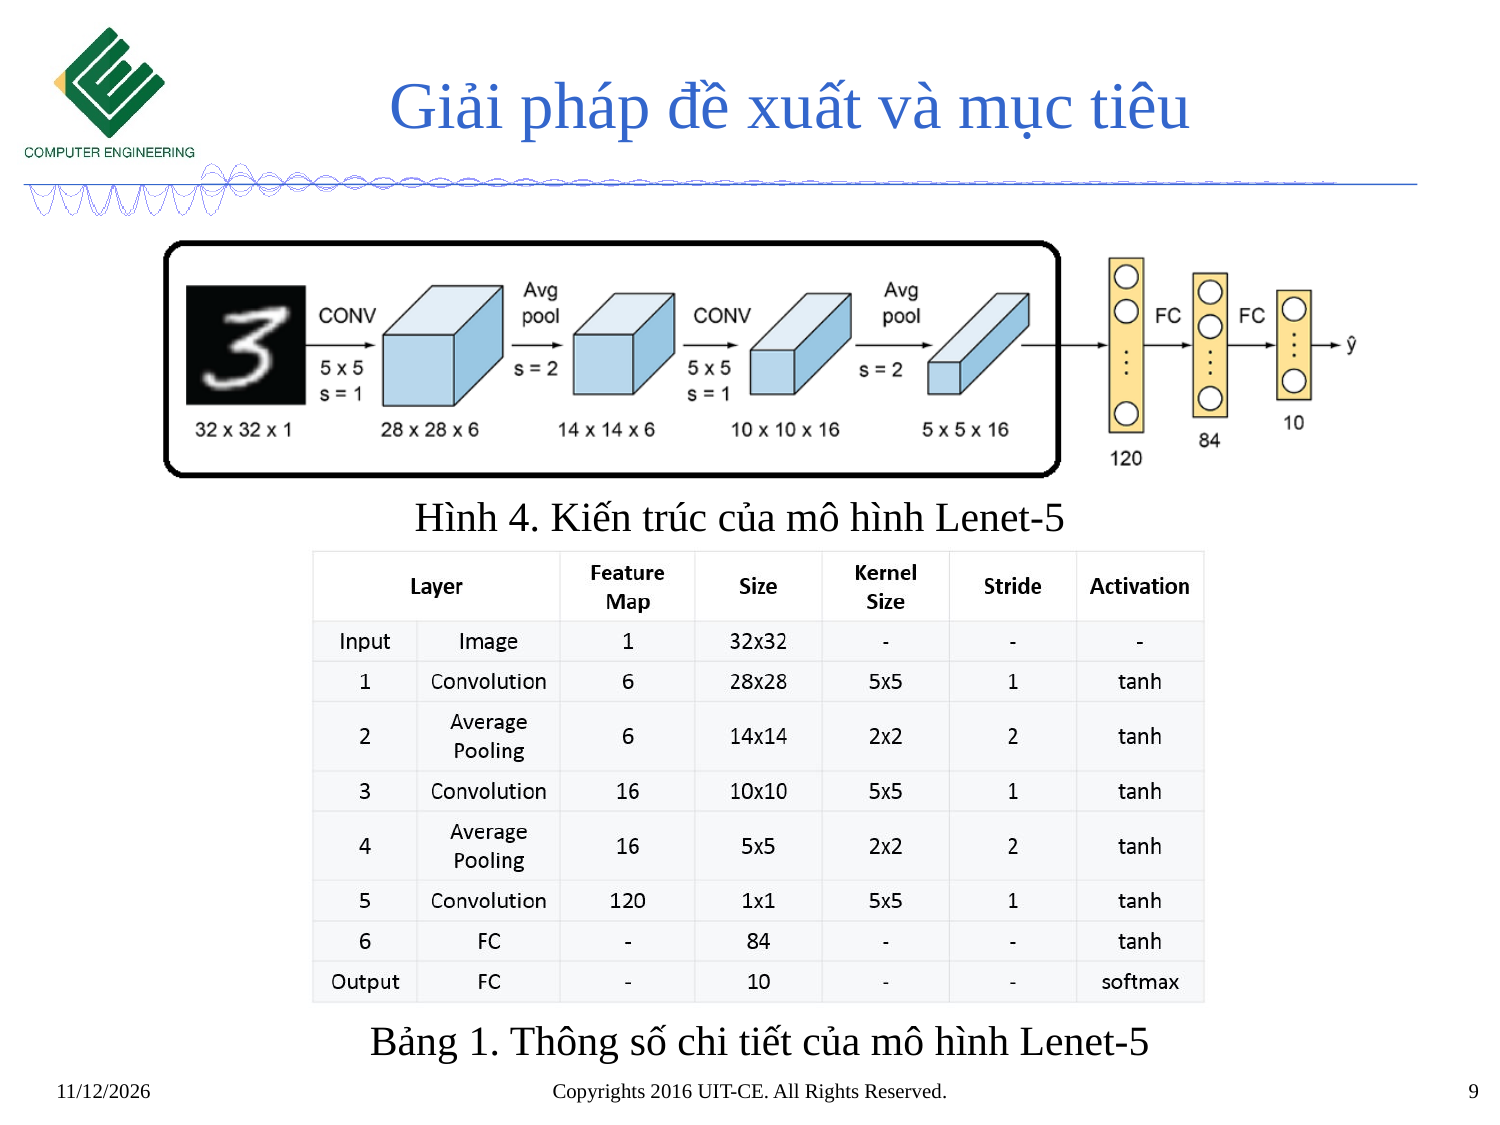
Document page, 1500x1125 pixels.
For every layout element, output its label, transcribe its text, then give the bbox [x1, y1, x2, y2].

slide_number 9 [1431, 1070, 1495, 1125]
text_box Hình 4. Kiến trúc của mô hình Lenet-5 [399, 515, 1100, 546]
picture [17, 0, 201, 184]
picture [308, 547, 1211, 1008]
footer Copyrights 2016 UIT-CE. All Rights Reserved. [288, 1070, 1211, 1118]
title Giải pháp đề xuất và mục tiêu [187, 44, 1395, 159]
text_box Bảng 1. Thông số chi tiết của mô hình Lenet-5 [355, 1016, 1185, 1071]
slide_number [41, 1070, 288, 1118]
picture [29, 220, 1395, 507]
